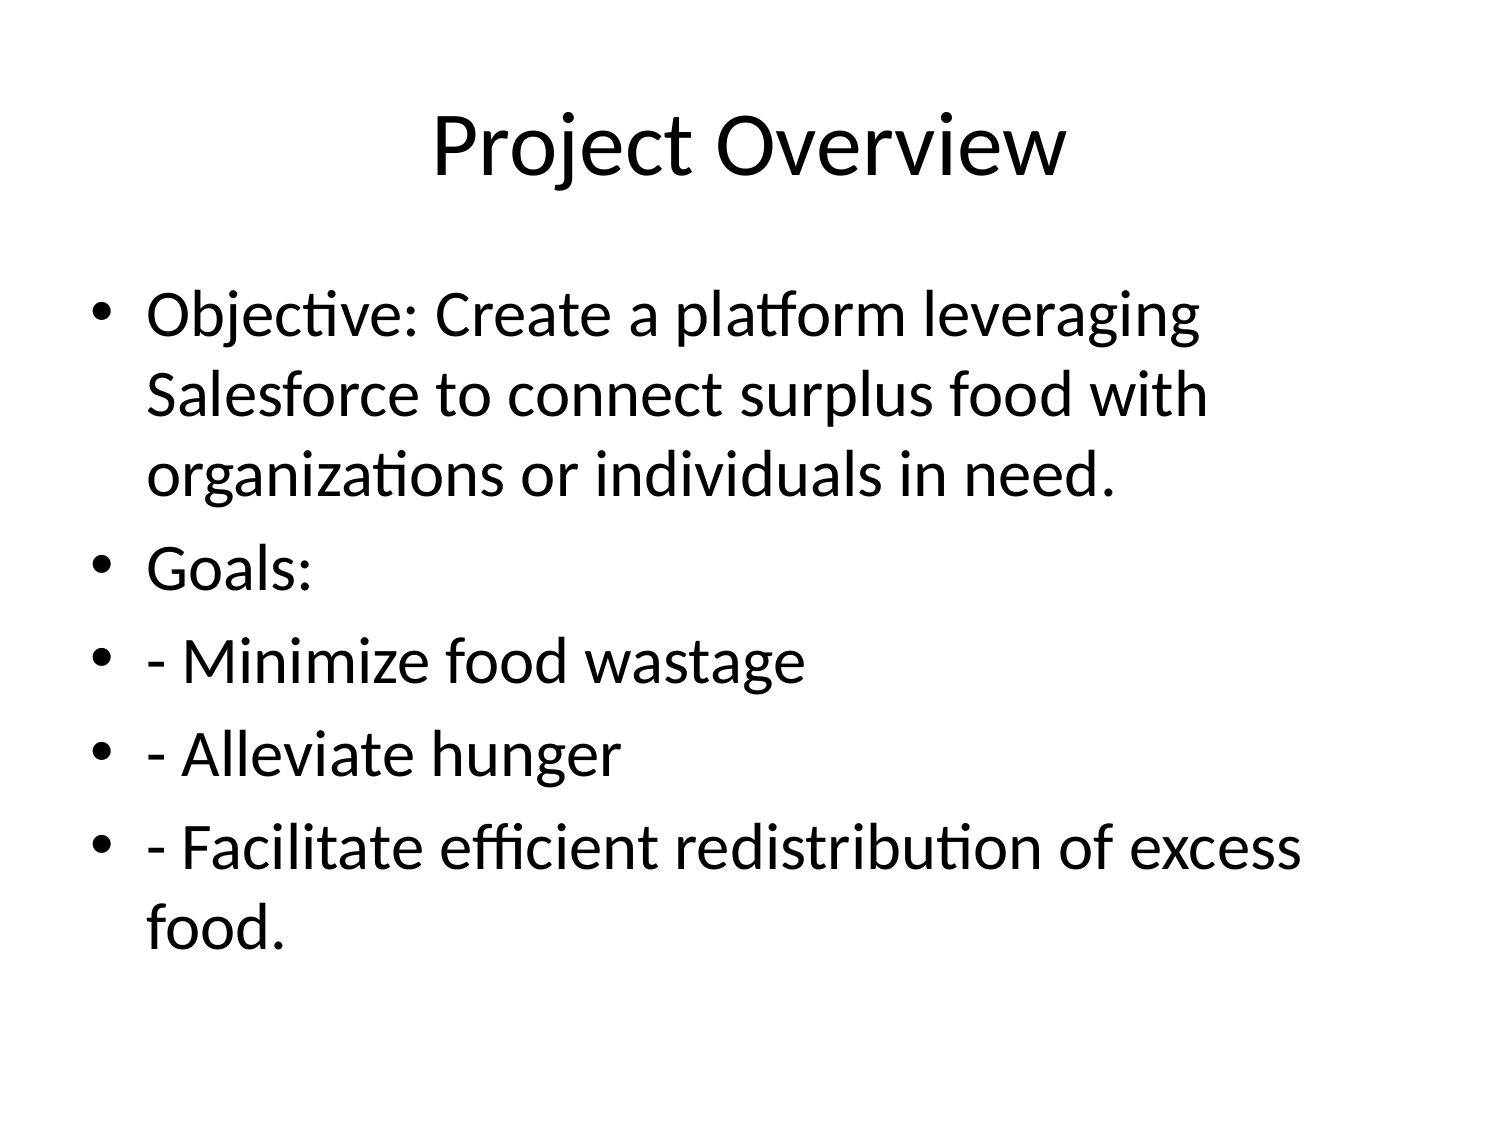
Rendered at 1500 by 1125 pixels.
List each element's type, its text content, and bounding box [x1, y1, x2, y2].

list Objective: Create a platform leveraging Salesforce to connect surplus food with organizations or individuals in need. Goals: - Minimize food wastage - Alleviate hunger - Facilitate efficient redistribution of excess food. [75, 262, 1425, 1005]
title Project Overview [75, 45, 1425, 233]
